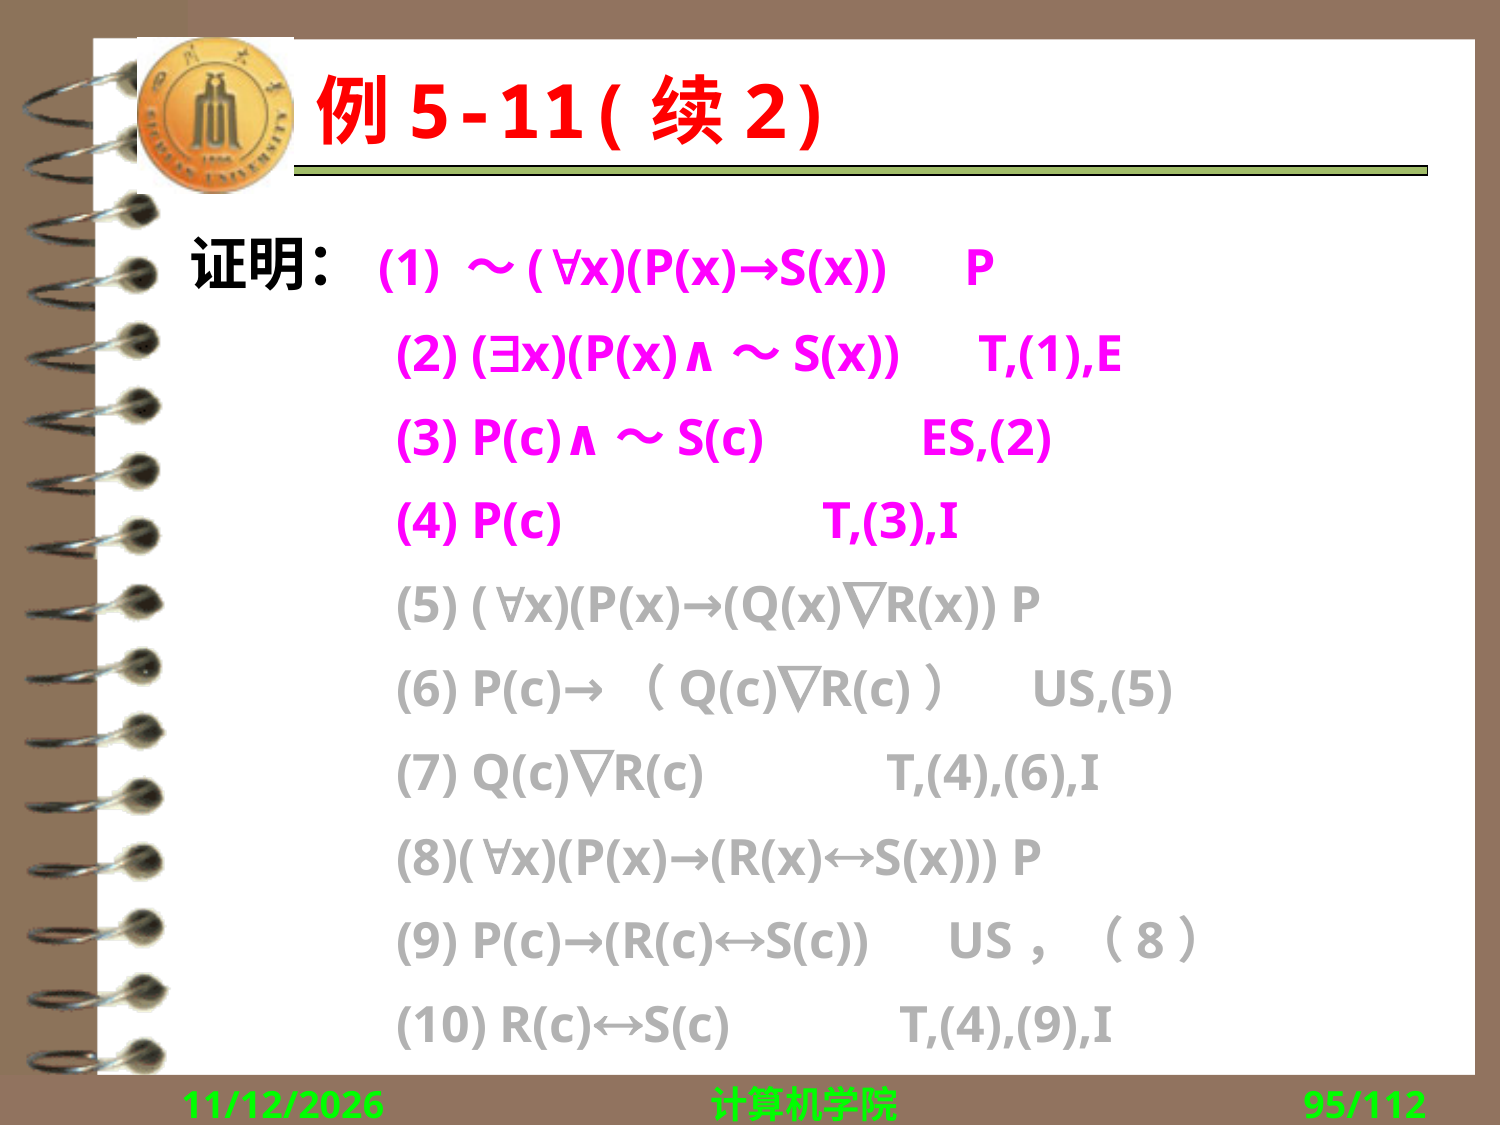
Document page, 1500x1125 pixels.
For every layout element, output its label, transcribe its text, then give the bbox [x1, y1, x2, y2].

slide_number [166, 1073, 479, 1100]
title 例5-11(续2) [300, 50, 1428, 168]
list 证明：(1) ～(x)(P(x)→S(x)) P (2) (x)(P(x)∧～S(x)) T,(1),E (3) P(c)∧～S(c) ES,(2) (4) P(c) T,(3),I (5) (x)(P(x)→(Q(x)R(x)) P (6) P(c)→（Q(c)R(c)） US,(5) (7) Q(c)R(c) T,(4),(6),I (8)(x)(P(x)→(R(x)S(x))) P (9) P(c)→(R(c)S(c)) US，（8） (10) R(c)S(c) T,(4),(9),I [174, 191, 1463, 1060]
picture [0, 0, 294, 1075]
footer 计算机学院 [479, 1073, 1128, 1100]
slide_number 95/112 [1128, 1073, 1442, 1100]
